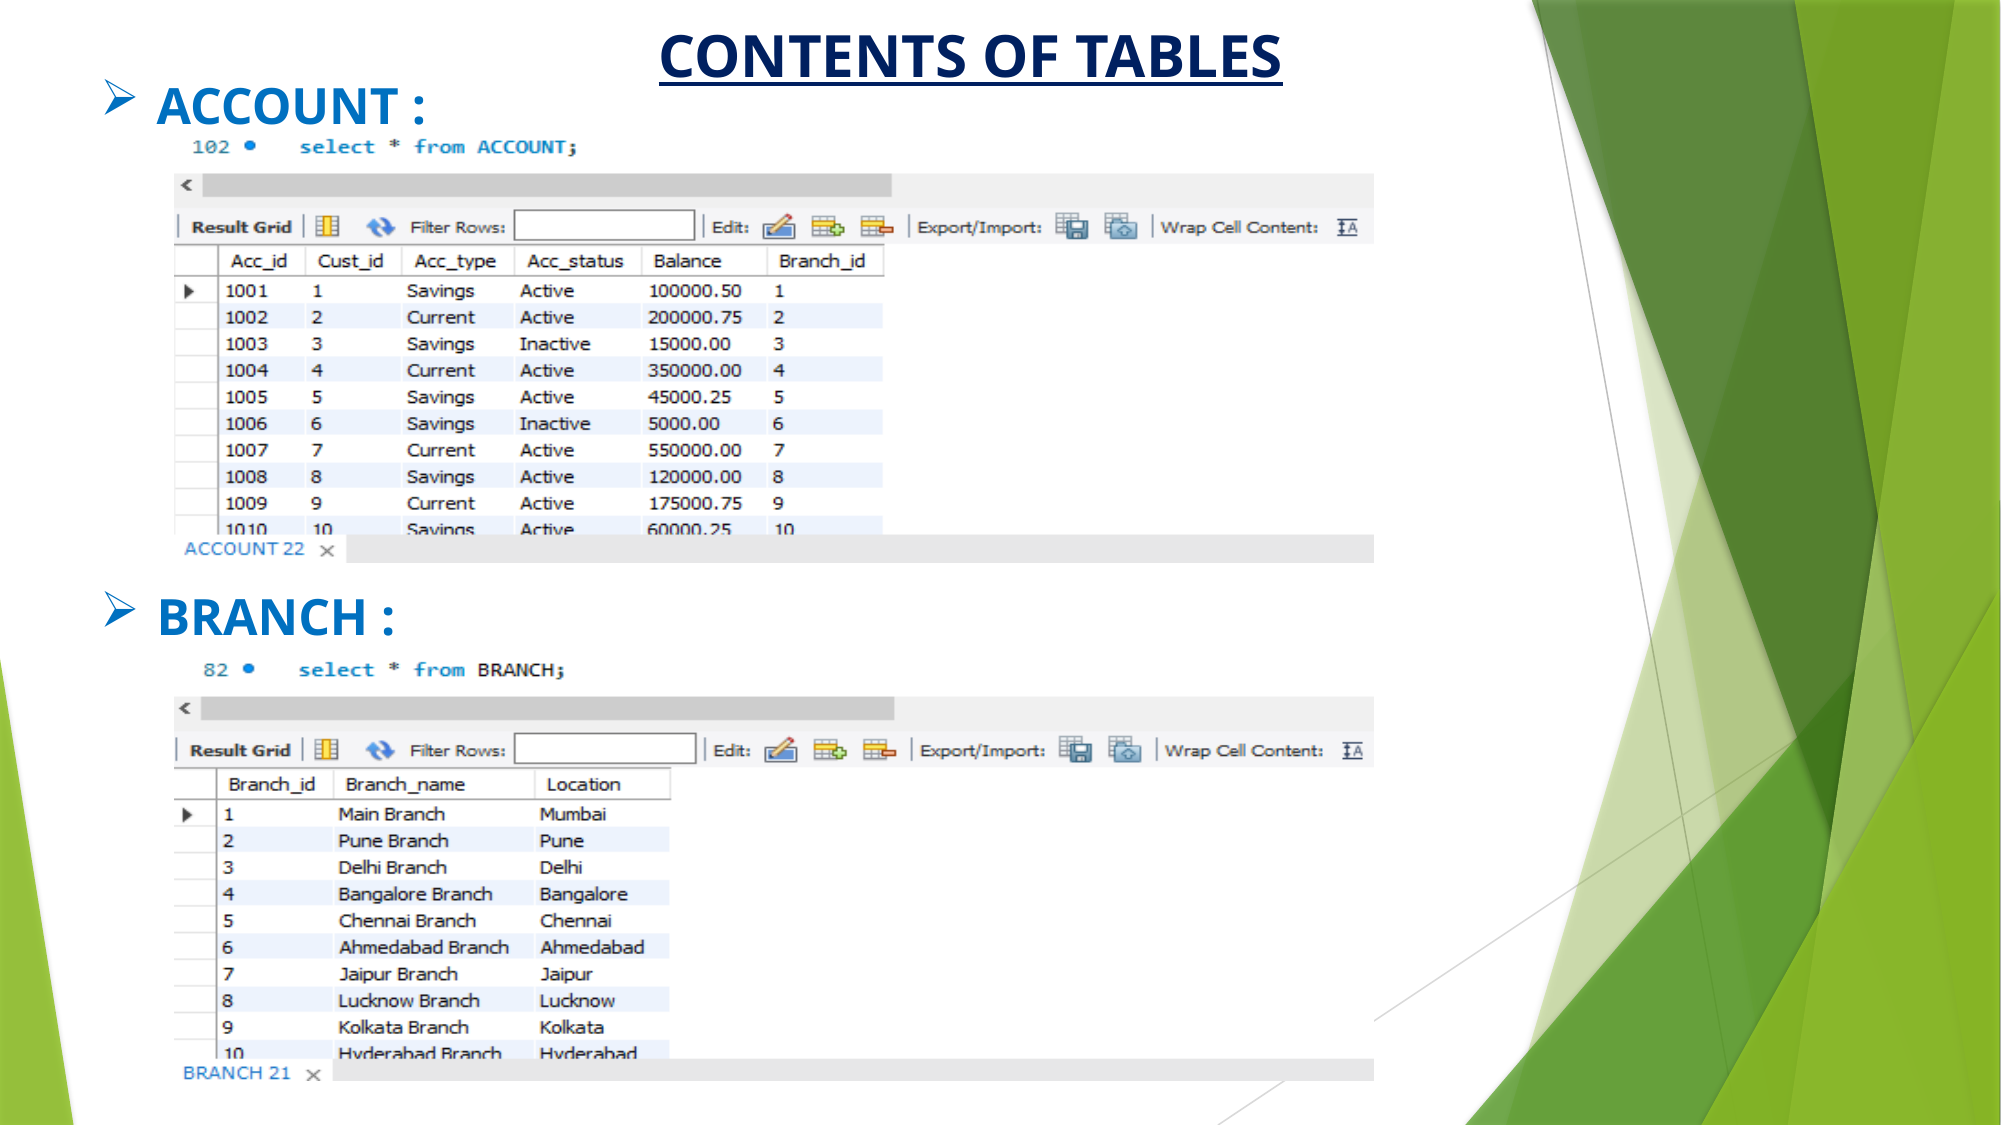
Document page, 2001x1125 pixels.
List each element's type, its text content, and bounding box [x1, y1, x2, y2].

text_box CONTENTS OF TABLES [450, 11, 1492, 97]
text_box BRANCH : [85, 577, 485, 653]
picture [174, 653, 1375, 1081]
picture [174, 129, 1375, 564]
text_box ACCOUNT : [85, 66, 783, 142]
